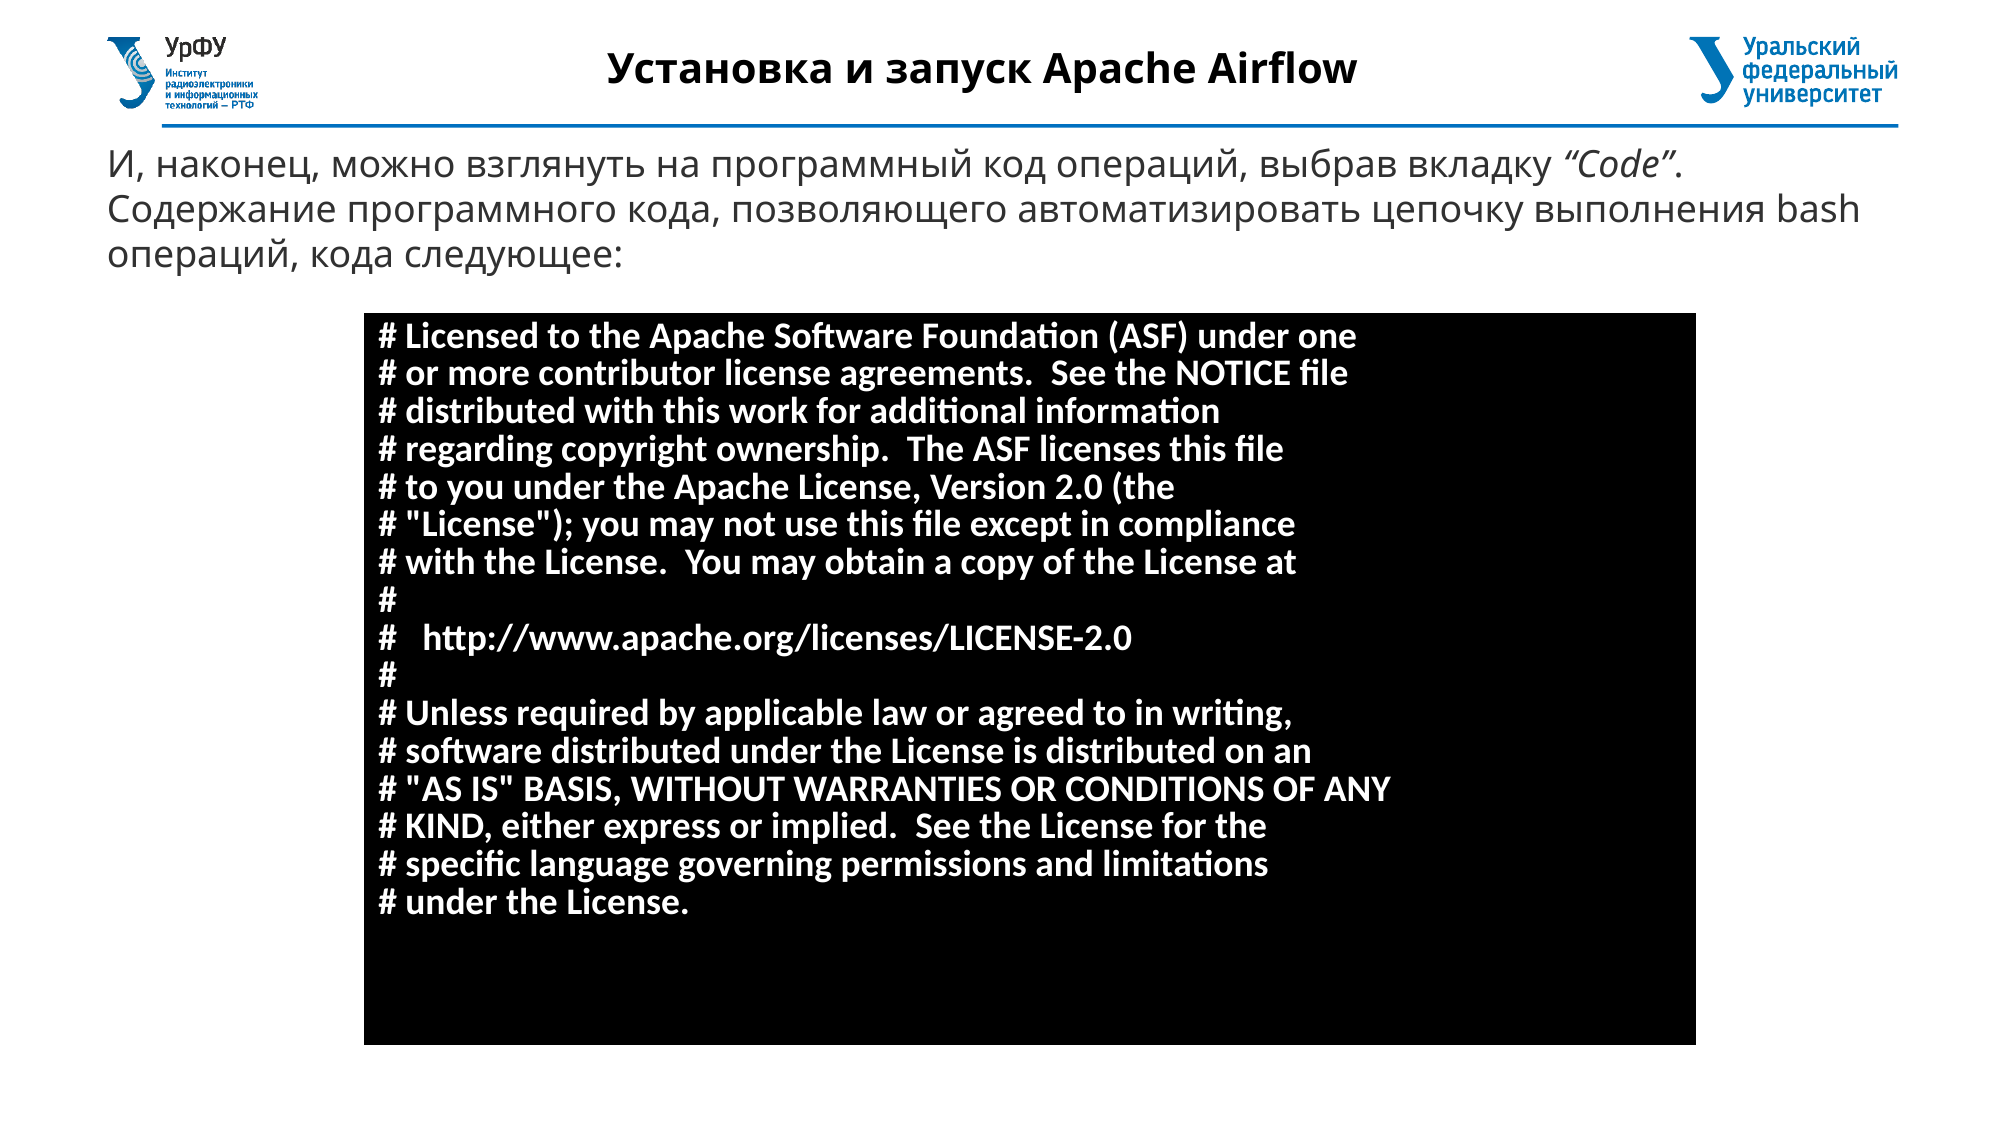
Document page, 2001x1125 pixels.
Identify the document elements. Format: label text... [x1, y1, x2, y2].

picture [107, 37, 258, 109]
text_box Установка и запуск Apache Airflow [592, 34, 1520, 100]
text_box И, наконец, можно взглянуть на программный код операций, выбрав вкладку “Code”. Содержание программного кода, позволяющего автоматизировать цепочку выполнения bash операций, кода следующее: [92, 132, 1899, 283]
text_box [161, 123, 1899, 129]
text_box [1687, 35, 1899, 109]
table_header # Licensed to the Apache Software Foundation (ASF) under one # or more contributor license agreements. See the NOTICE file # distributed with this work for additional information # regarding copyright ownership. The ASF licenses this file # to you under the Apache License, Version 2.0 (the # "License"); you may not use this file except in compliance # with the License. You may obtain a copy of the License at # # http://www.apache.org/licenses/LICENSE-2.0 # # Unless required by applicable law or agreed to in writing, # software distributed under the License is distributed on an # "AS IS" BASIS, WITHOUT WARRANTIES OR CONDITIONS OF ANY # KIND, either express or implied. See the License for the # specific language governing permissions and limitations # under the License. [364, 313, 1696, 1045]
